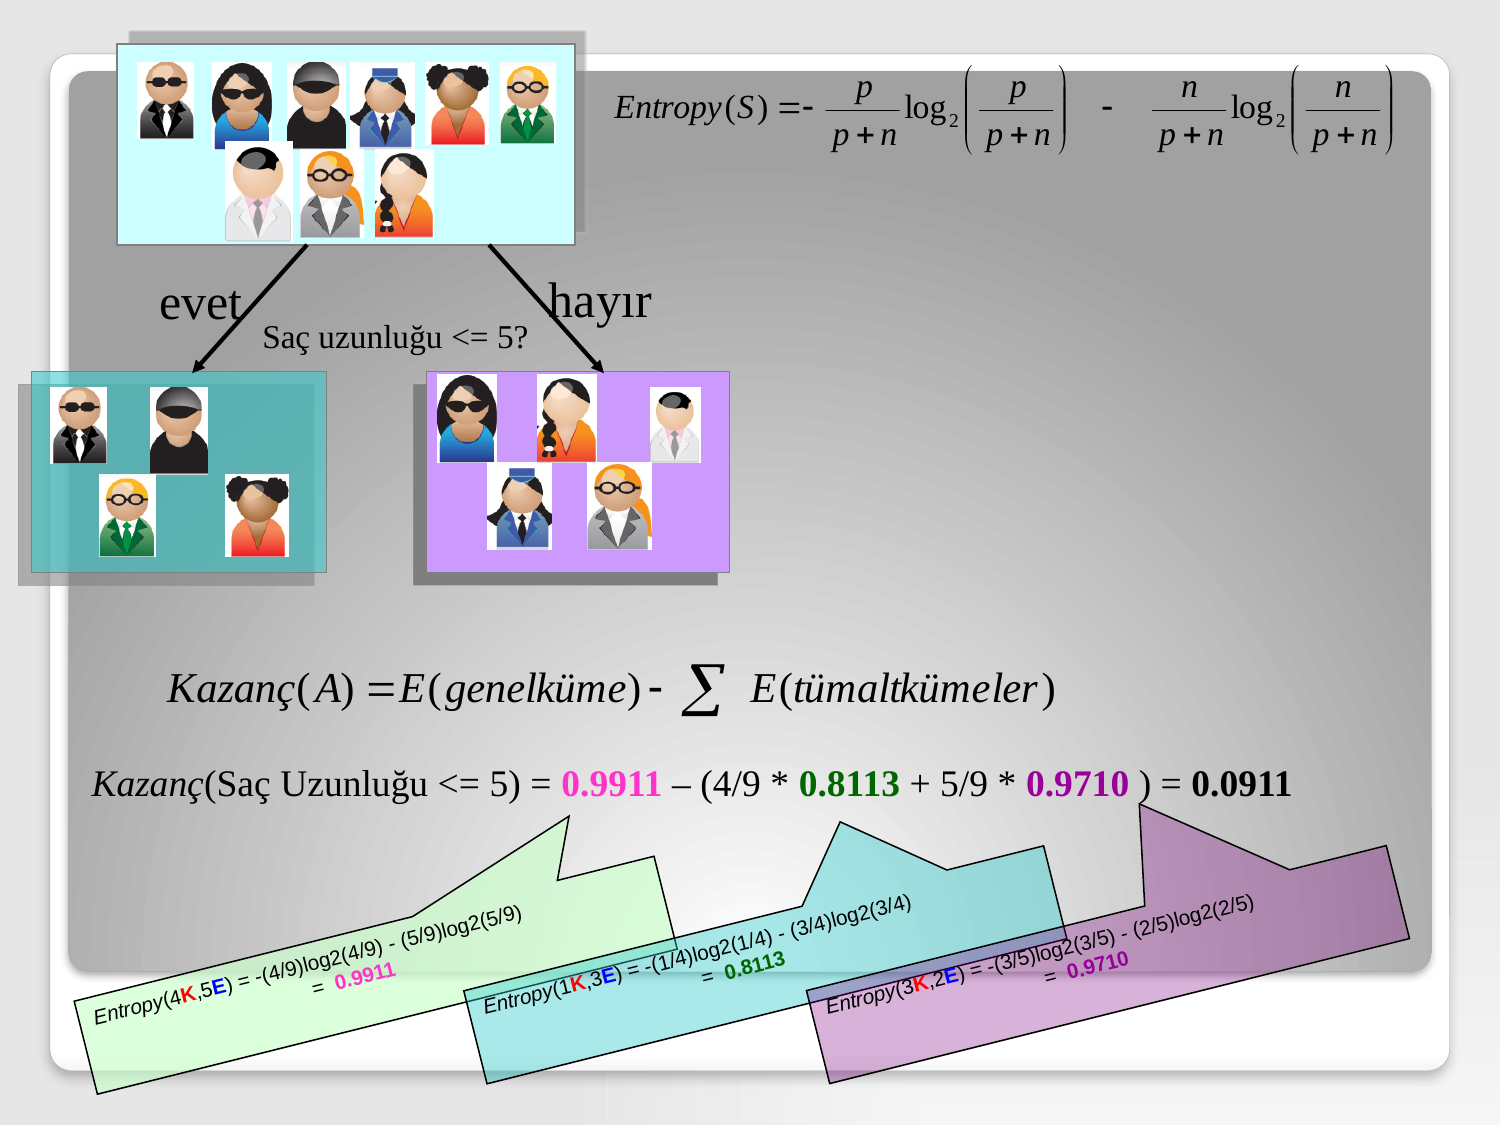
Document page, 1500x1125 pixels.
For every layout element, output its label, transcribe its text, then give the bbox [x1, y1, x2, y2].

text_box Entropy(4K,5E) = -(4/9)log2(4/9) - (5/9)log2(5/9) = 0.9911 [74, 816, 675, 1095]
picture [99, 387, 208, 557]
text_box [159, 656, 1063, 728]
text_box Kazanç(Saç Uzunluğu <= 5) = 0.9911 – (4/9 * 0.8113 + 5/9 * 0.9710 ) = 0.0911 [76, 751, 1500, 812]
picture [499, 62, 557, 144]
picture [137, 62, 194, 139]
text_box [117, 43, 575, 245]
text_box evet [159, 269, 243, 330]
picture [424, 62, 489, 145]
text_box Entropy(1K,3E) = -(1/4)log2(1/4) - (3/4)log2(3/4) = 0.8113 [463, 821, 1064, 1084]
picture [437, 374, 701, 551]
text_box [563, 328, 604, 374]
picture [49, 387, 107, 464]
picture [212, 62, 434, 242]
text_box [426, 371, 730, 573]
text_box hayır [548, 267, 652, 328]
text_box [192, 330, 231, 374]
text_box [31, 371, 327, 573]
text_box Entropy(3K,2E) = -(3/5)log2(3/5) - (2/5)log2(2/5) = 0.9710 [806, 803, 1410, 1084]
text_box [608, 59, 1403, 162]
picture [224, 474, 289, 558]
text_box Saç uzunluğu <= 5? [247, 308, 544, 363]
